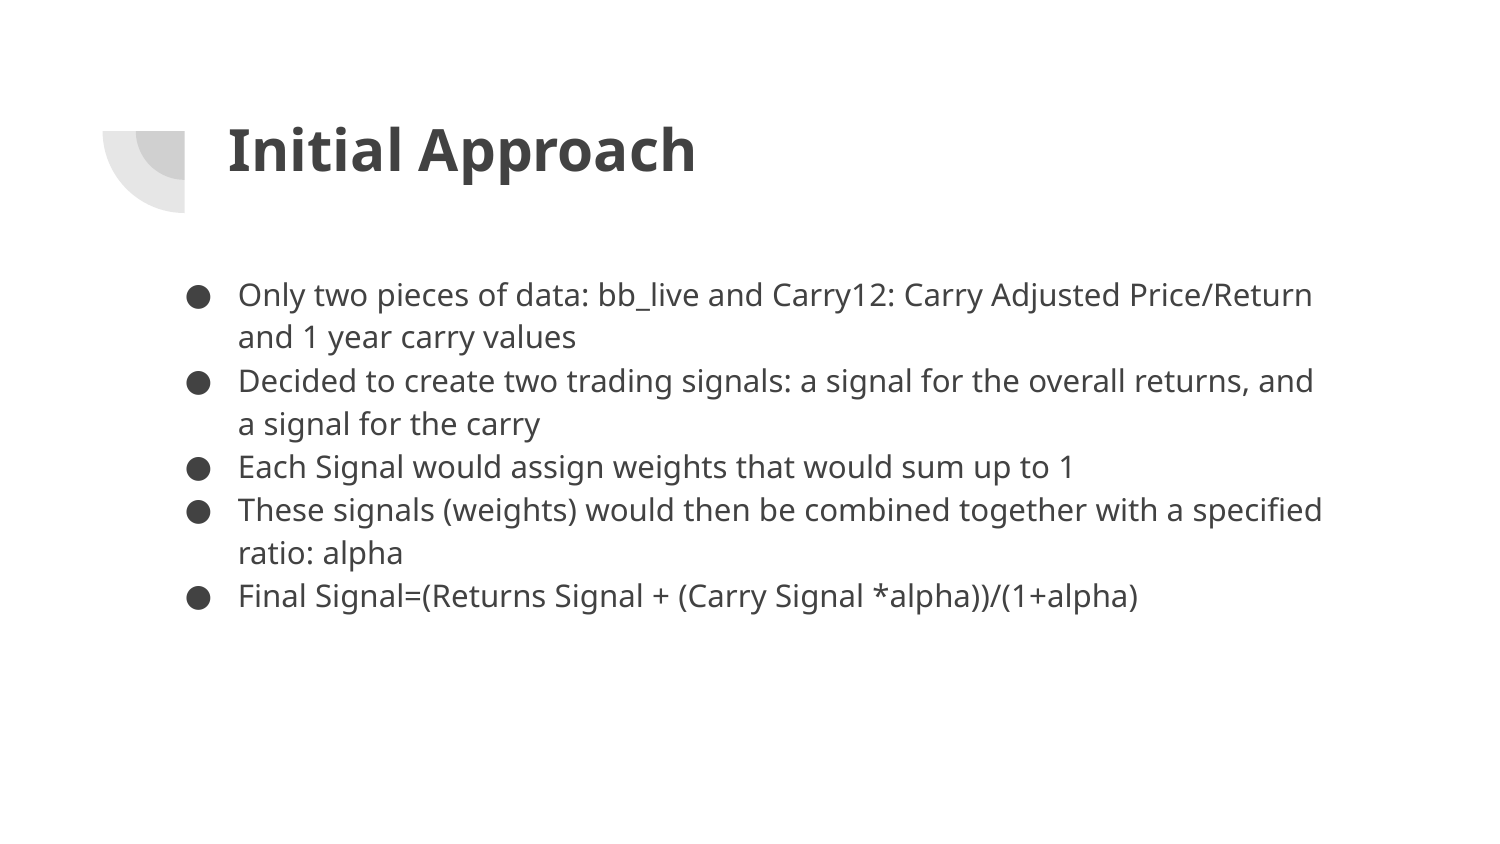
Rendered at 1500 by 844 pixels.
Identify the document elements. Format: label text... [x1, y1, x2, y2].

list Only two pieces of data: bb_live and Carry12: Carry Adjusted Price/Return and 1 year carry values Decided to create two trading signals: a signal for the overall returns, and a signal for the carry Each Signal would assign weights that would sum up to 1 These signals (weights) would then be combined together with a specified ratio: alpha Final Signal=(Returns Signal + (Carry Signal *alpha))/(1+alpha) [147, 254, 1353, 736]
title Initial Approach [213, 98, 1368, 263]
